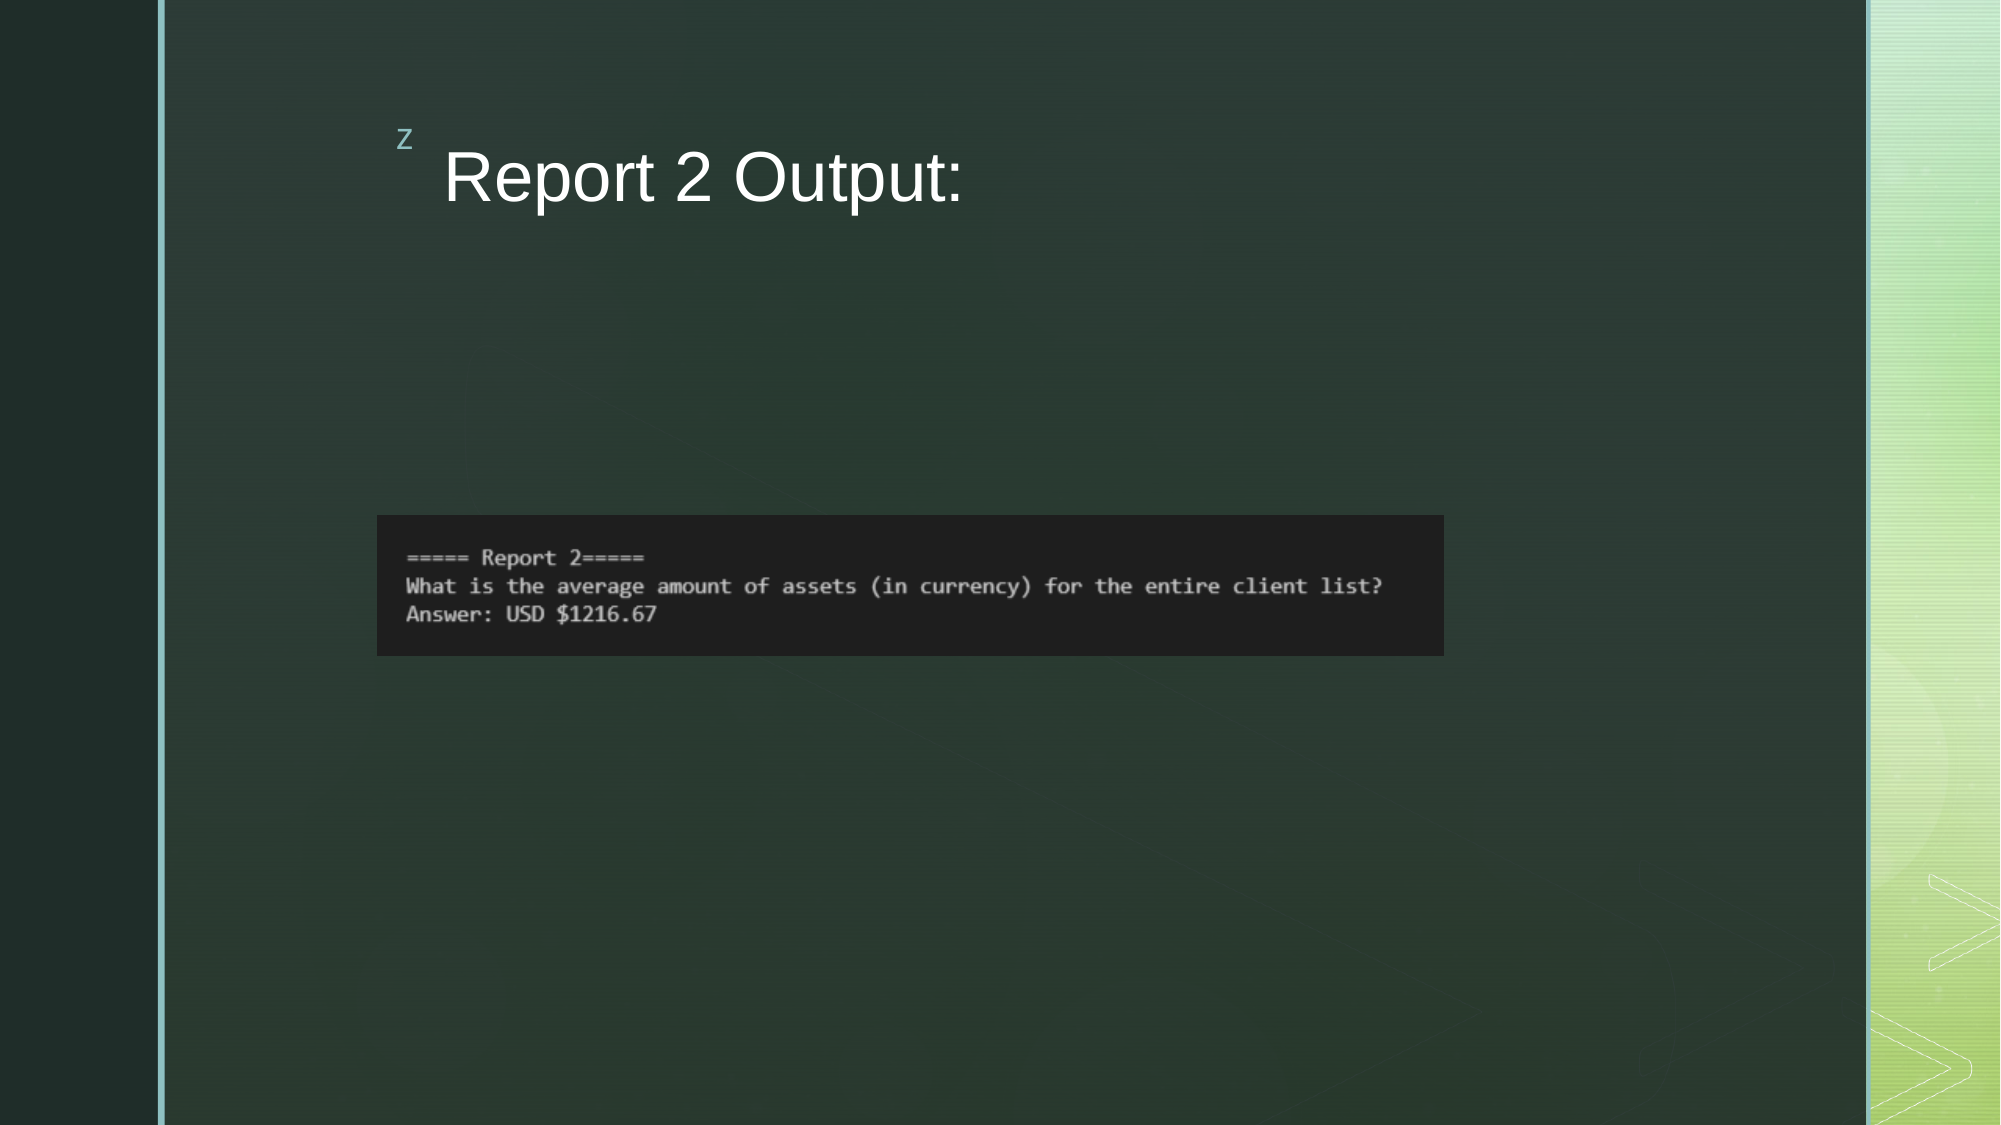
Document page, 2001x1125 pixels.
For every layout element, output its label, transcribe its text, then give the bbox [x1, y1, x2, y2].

picture [1871, 0, 2001, 1125]
title Report 2 Output: [428, 132, 1734, 310]
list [377, 515, 1444, 657]
